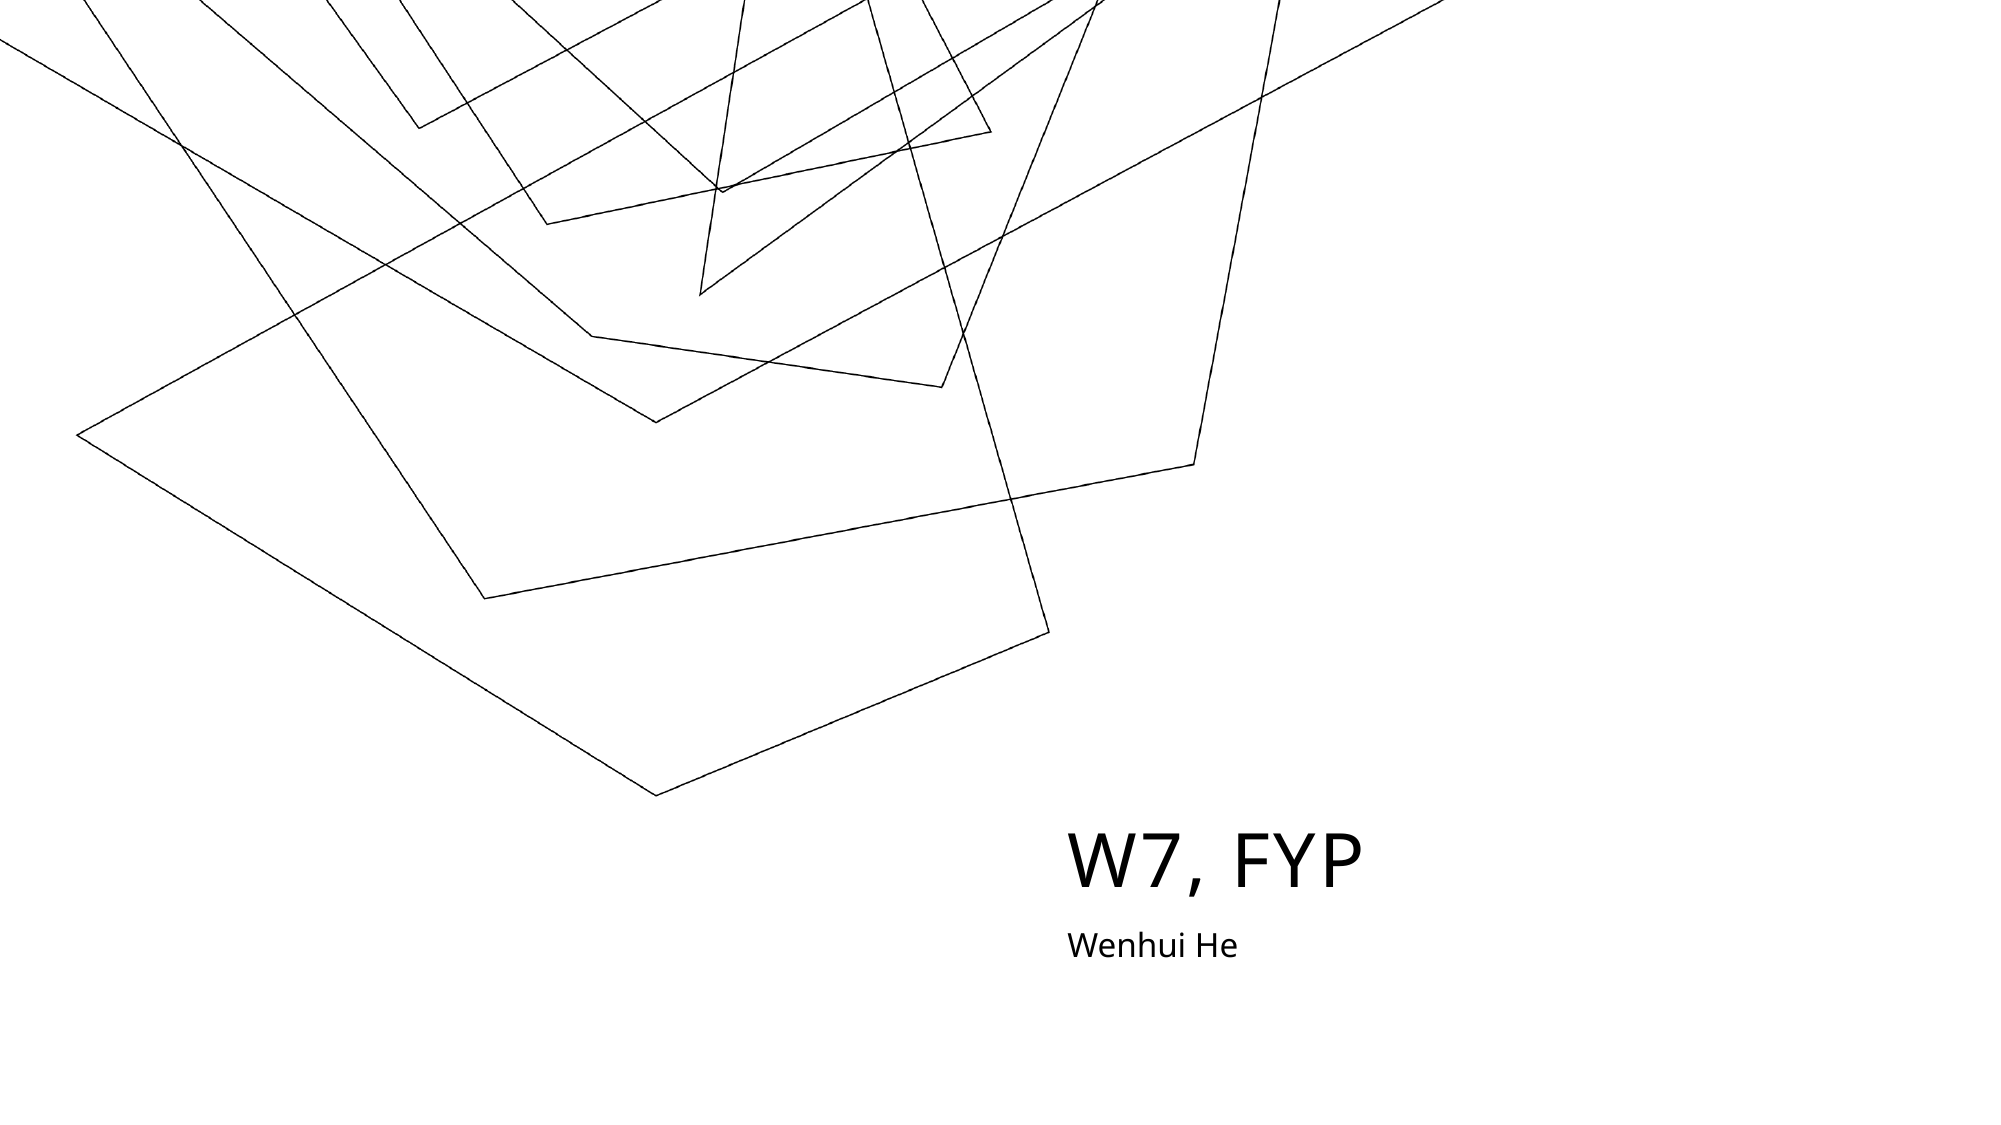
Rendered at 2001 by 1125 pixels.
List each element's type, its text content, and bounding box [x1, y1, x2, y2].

subtitle Wenhui He [1052, 916, 1864, 982]
title W7, FYP [1052, 727, 1864, 912]
picture [0, 0, 1557, 830]
